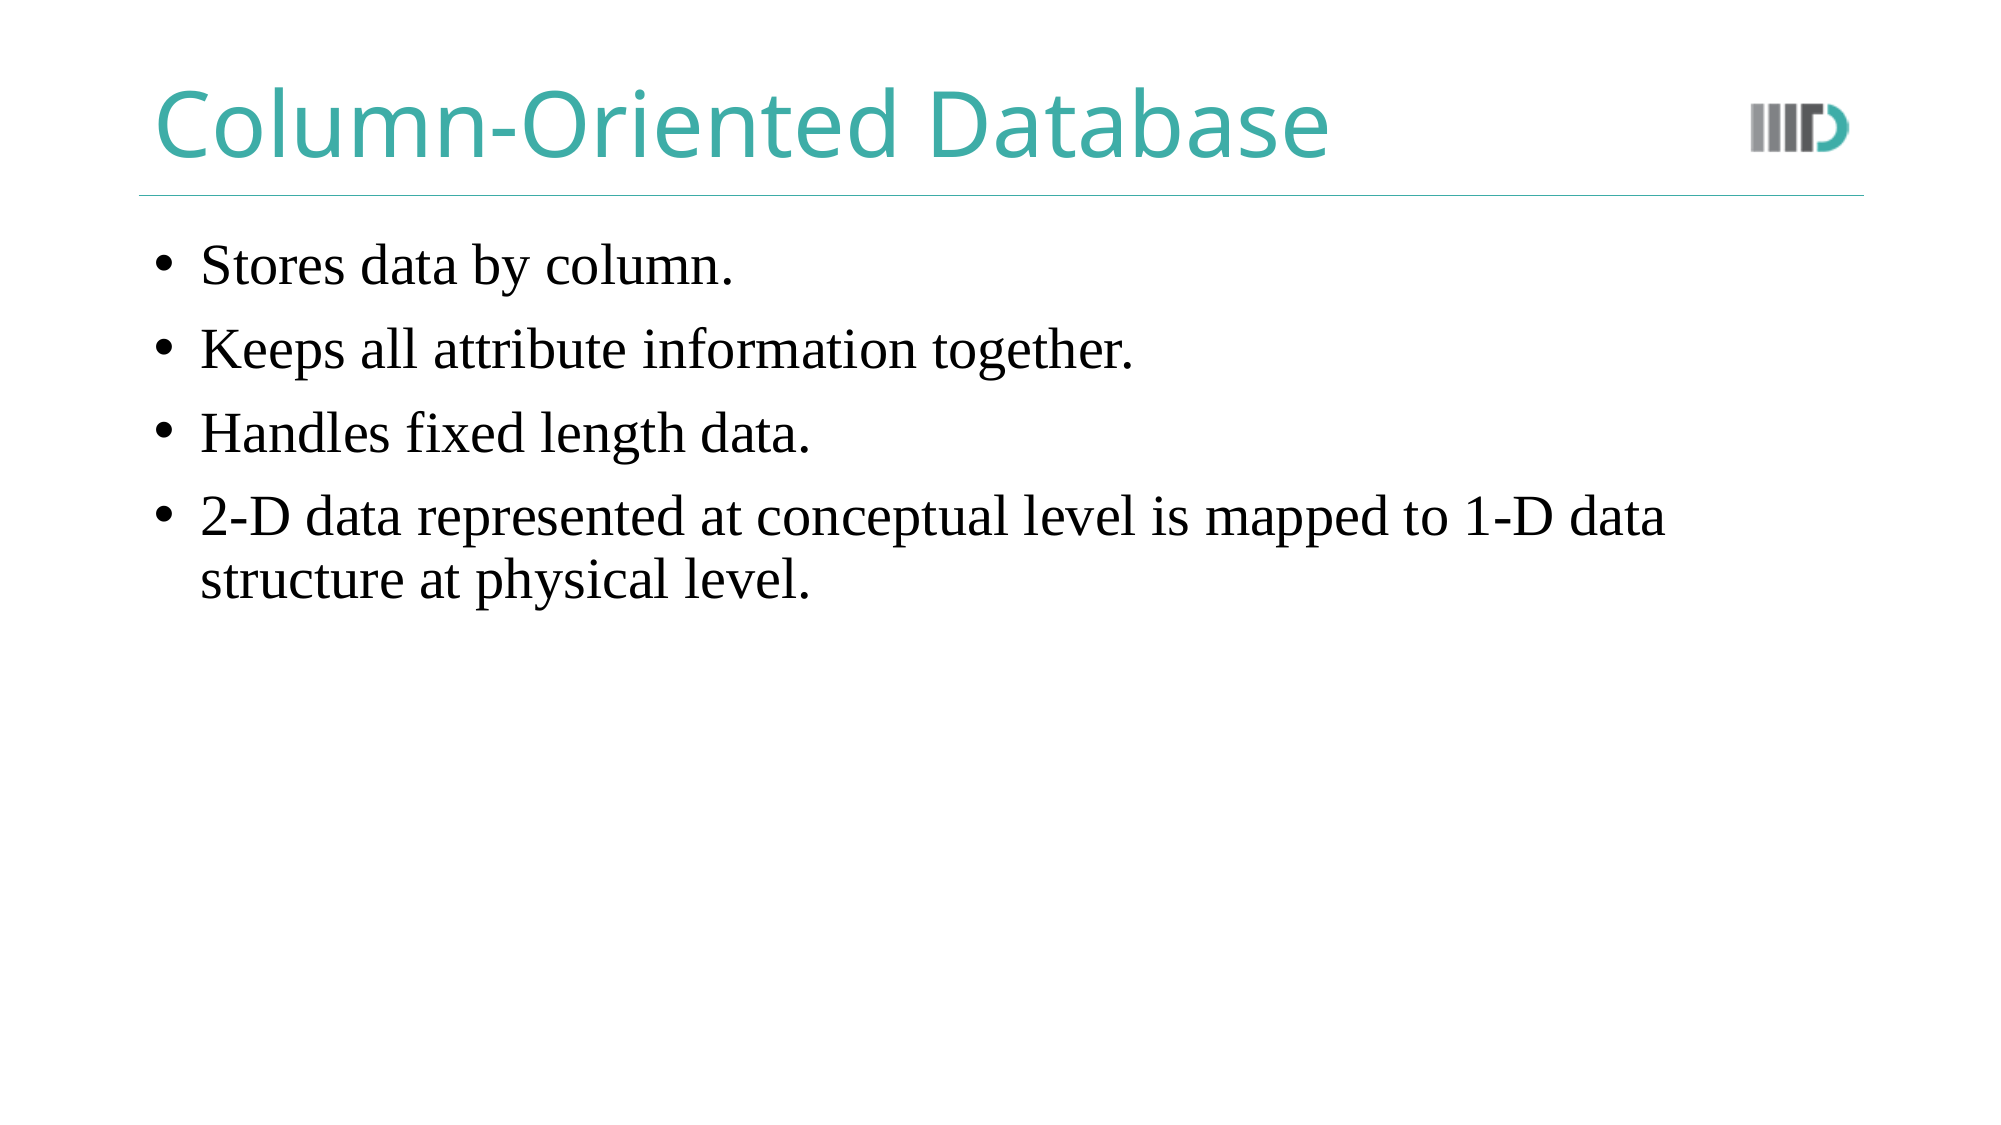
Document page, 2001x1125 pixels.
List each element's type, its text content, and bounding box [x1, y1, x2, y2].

list Stores data by column. Keeps all attribute information together. Handles fixed length data. 2-D data represented at conceptual level is mapped to 1-D data structure at physical level. [138, 226, 1864, 1014]
title Column-Oriented Database [138, 60, 1689, 196]
picture [1732, 91, 1864, 165]
